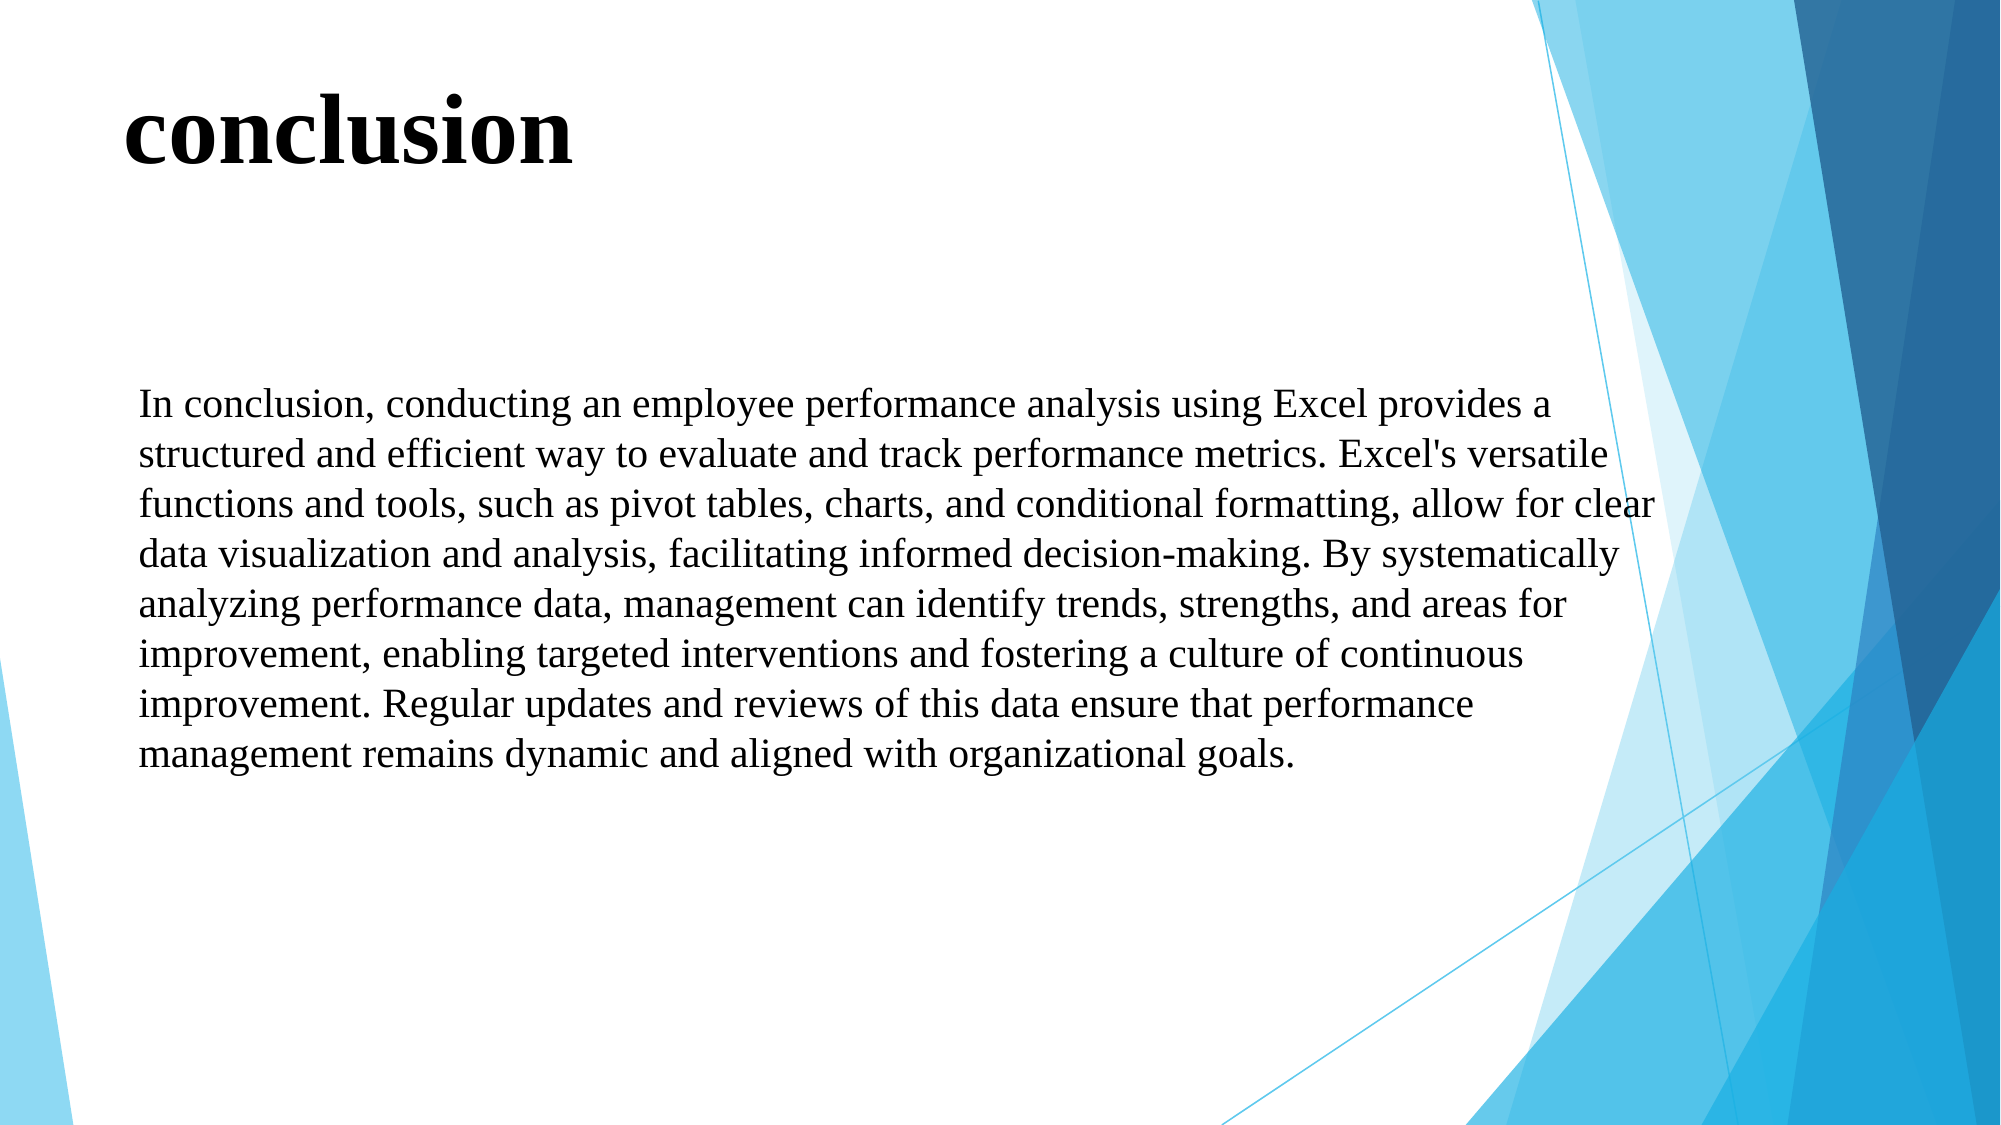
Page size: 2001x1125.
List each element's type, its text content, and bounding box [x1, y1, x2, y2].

text_box In conclusion, conducting an employee performance analysis using Excel provides a structured and efficient way to evaluate and track performance metrics. Excel's versatile functions and tools, such as pivot tables, charts, and conditional formatting, allow for clear data visualization and analysis, facilitating informed decision-making. By systematically analyzing performance data, management can identify trends, strengths, and areas for improvement, enabling targeted interventions and fostering a culture of continuous improvement. Regular updates and reviews of this data ensure that performance management remains dynamic and aligned with organizational goals. [123, 368, 1680, 784]
title conclusion [123, 63, 1877, 182]
